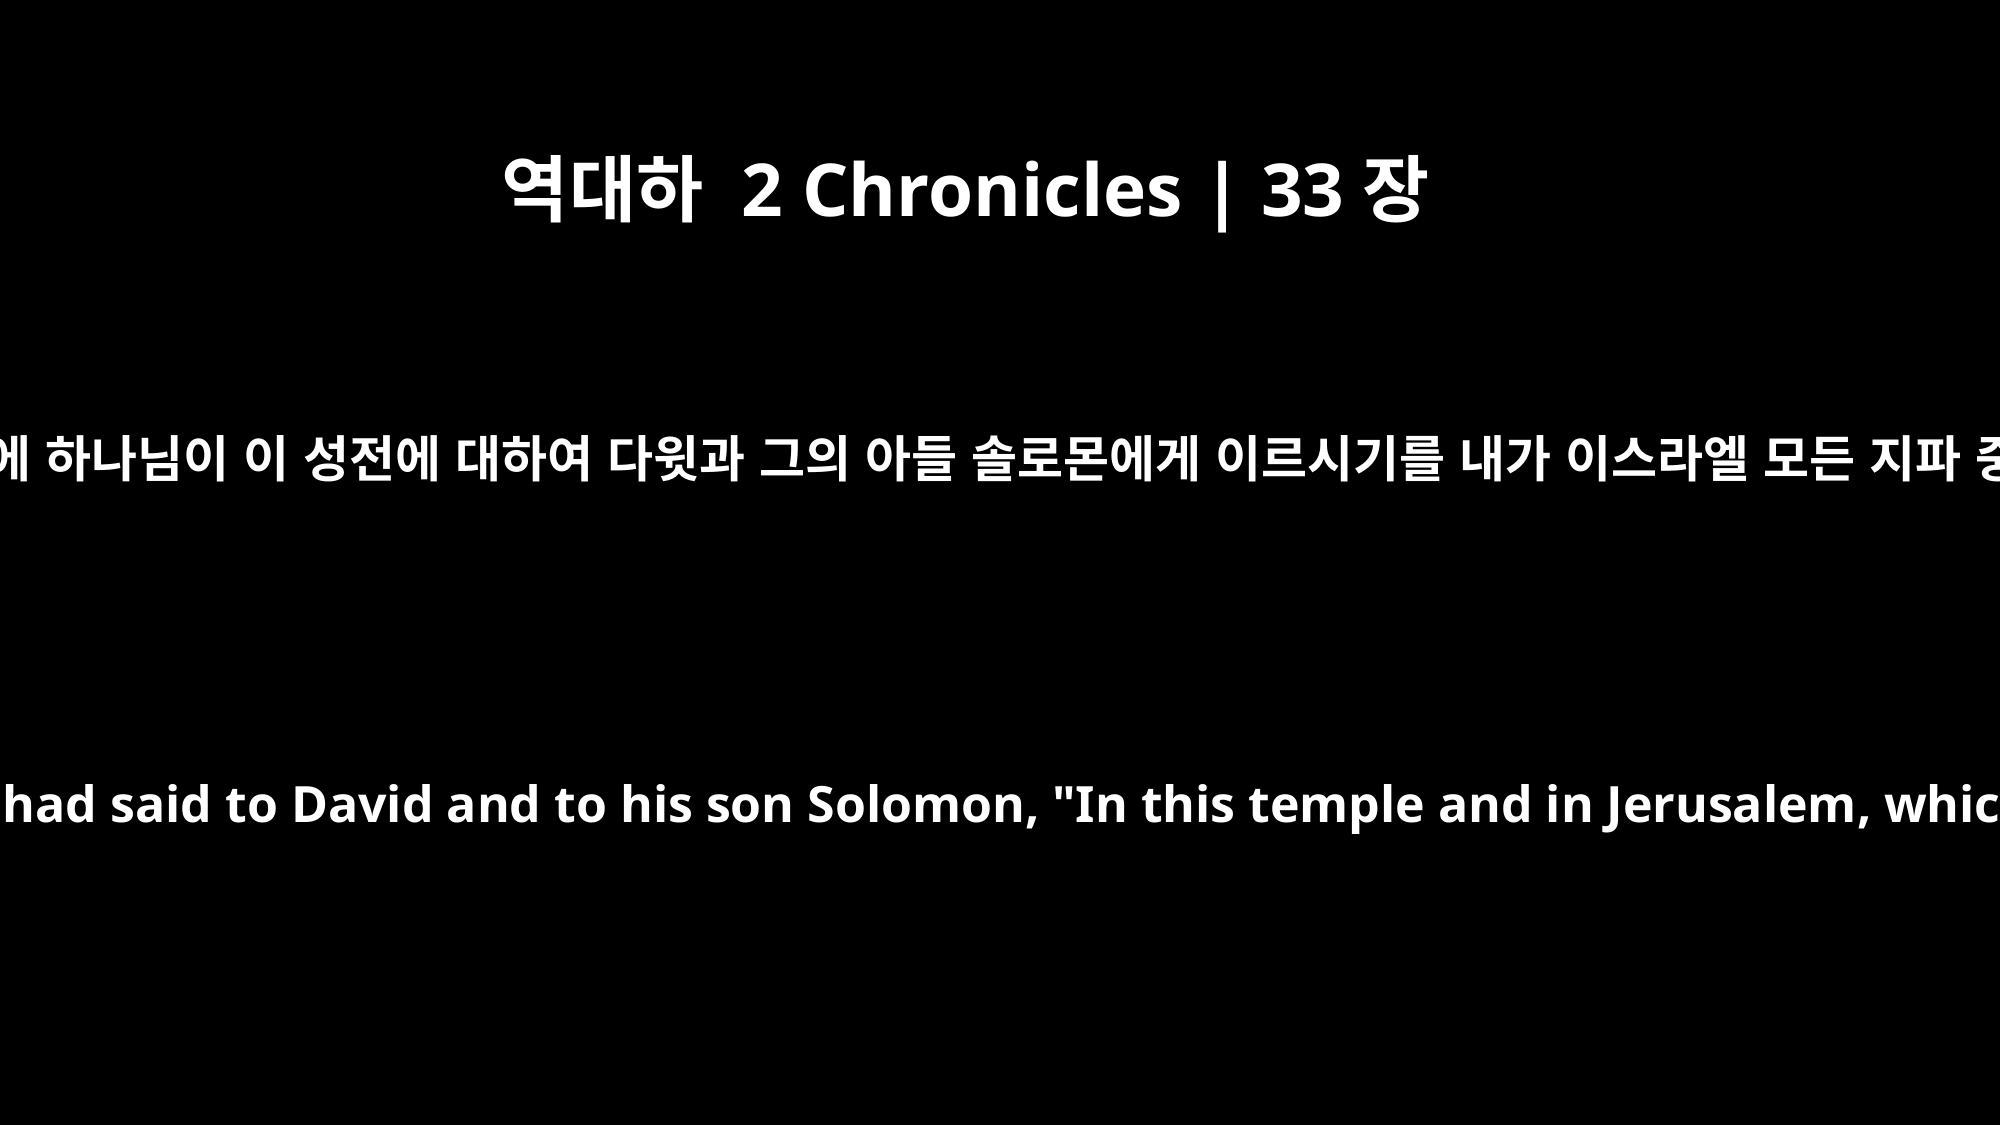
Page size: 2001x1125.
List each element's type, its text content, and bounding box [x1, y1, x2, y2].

text_box 7 또 자기가 만든 아로새긴 목상을 하나님의 전에 세웠더라 옛적에 하나님이 이 성전에 대하여 다윗과 그의 아들 솔로몬에게 이르시기를 내가 이스라엘 모든 지파 중에서 택한 이 성전과 예루살렘에 내 이름을 영원히 둘지라 [0, 359, 2000, 495]
text_box 역대하 2 Chronicles | 33장 [487, 136, 1445, 239]
text_box He took the carved image he had made and put it in God's temple, of which God had said to David and to his son Solomon, "In this temple and in Jerusalem, which I have chosen out of all the tribes of Israel, I will put my Name forever. [0, 764, 2000, 840]
